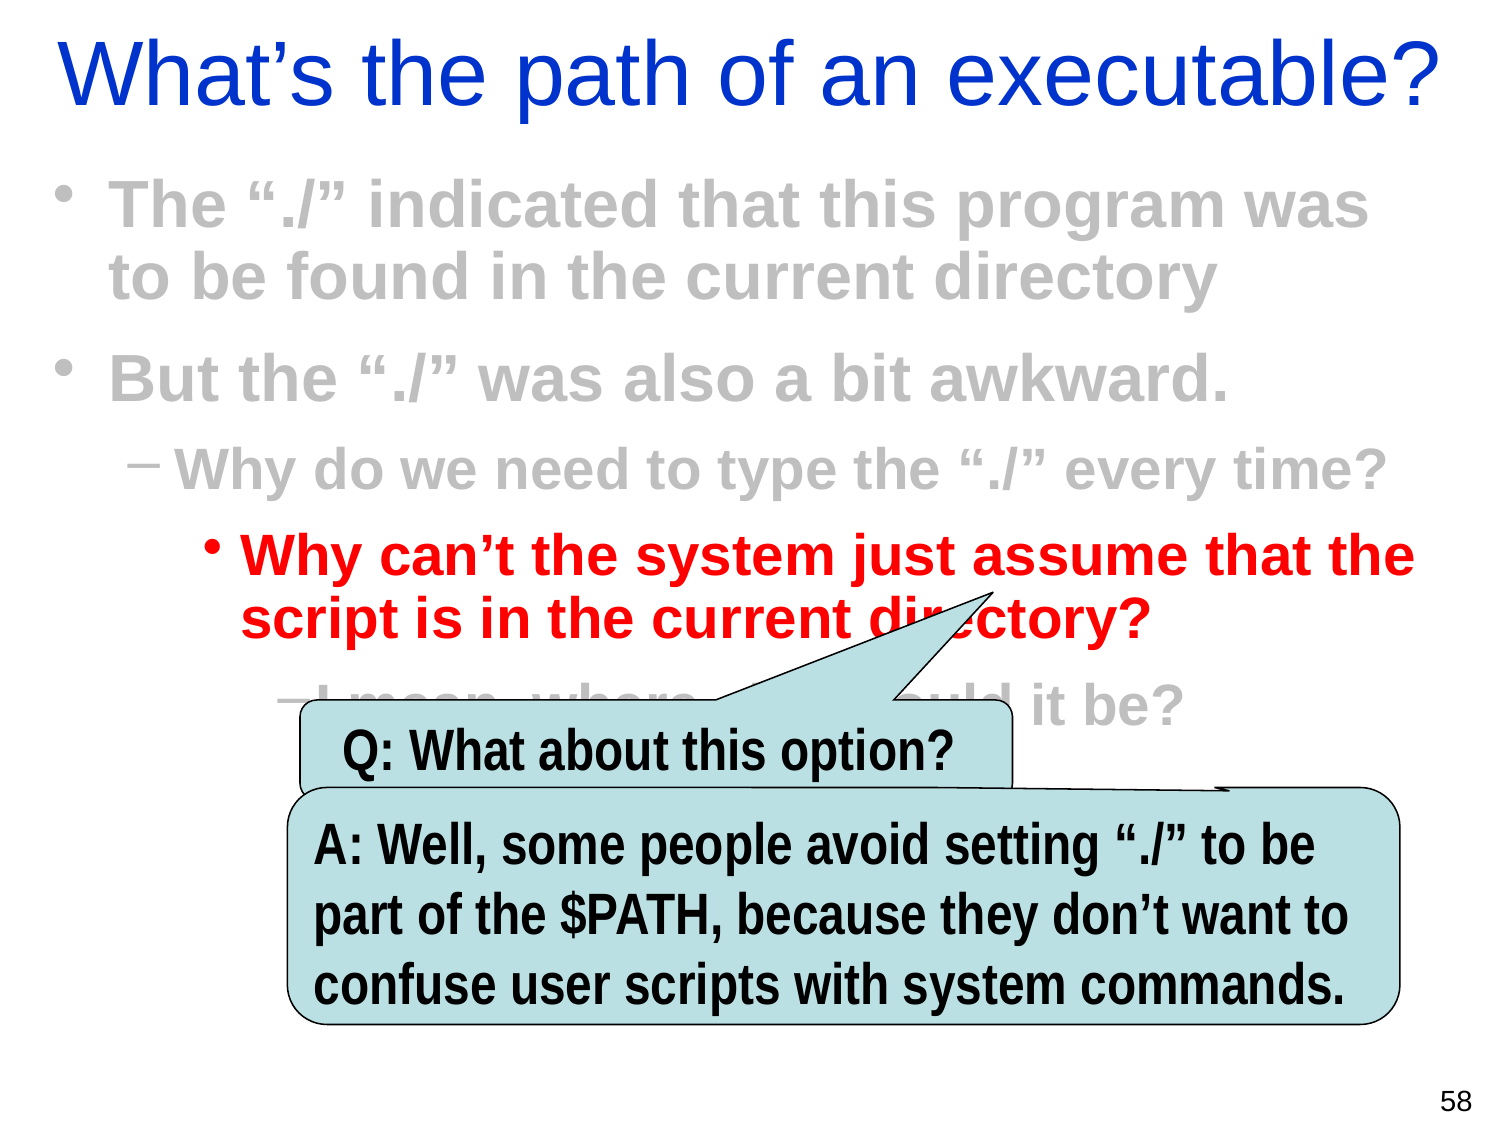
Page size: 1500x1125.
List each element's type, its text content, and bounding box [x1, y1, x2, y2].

text_box What’s the path of an executable? [29, 0, 1471, 138]
list The “./” indicated that this program was to be found in the current directory But the “./” was also a bit awkward. Why do we need to type the “./” every time? Why can’t the system just assume that the script is in the current directory? I mean, where else would it be? [37, 162, 1463, 1076]
text_box A: Well, some people avoid setting “./” to be part of the $PATH, because they don’t want to confuse user scripts with system commands. [287, 787, 1400, 1025]
text_box Q: What about this option? [300, 592, 1013, 794]
text_box 58 [1399, 1074, 1488, 1125]
